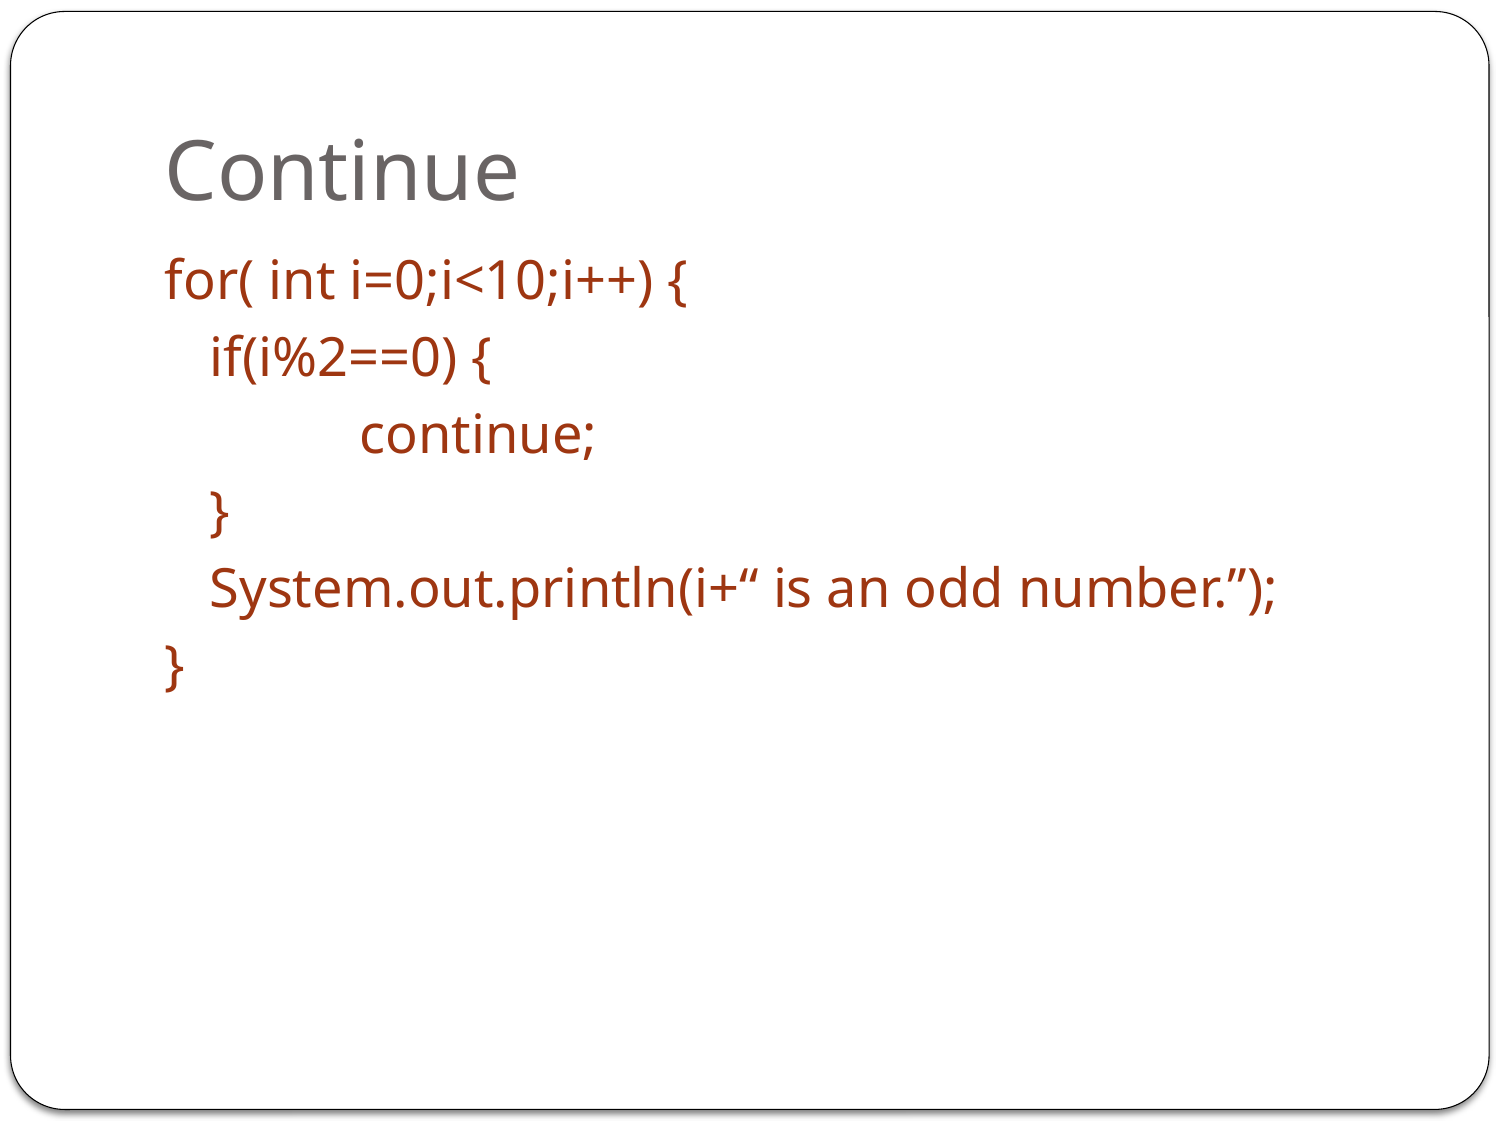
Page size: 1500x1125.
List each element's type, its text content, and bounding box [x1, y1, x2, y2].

list for( int i=0;i<10;i++) { if(i%2==0) { continue; } System.out.println(i+“ is an odd number.”); } [150, 237, 1425, 988]
title Continue [150, 45, 1425, 233]
